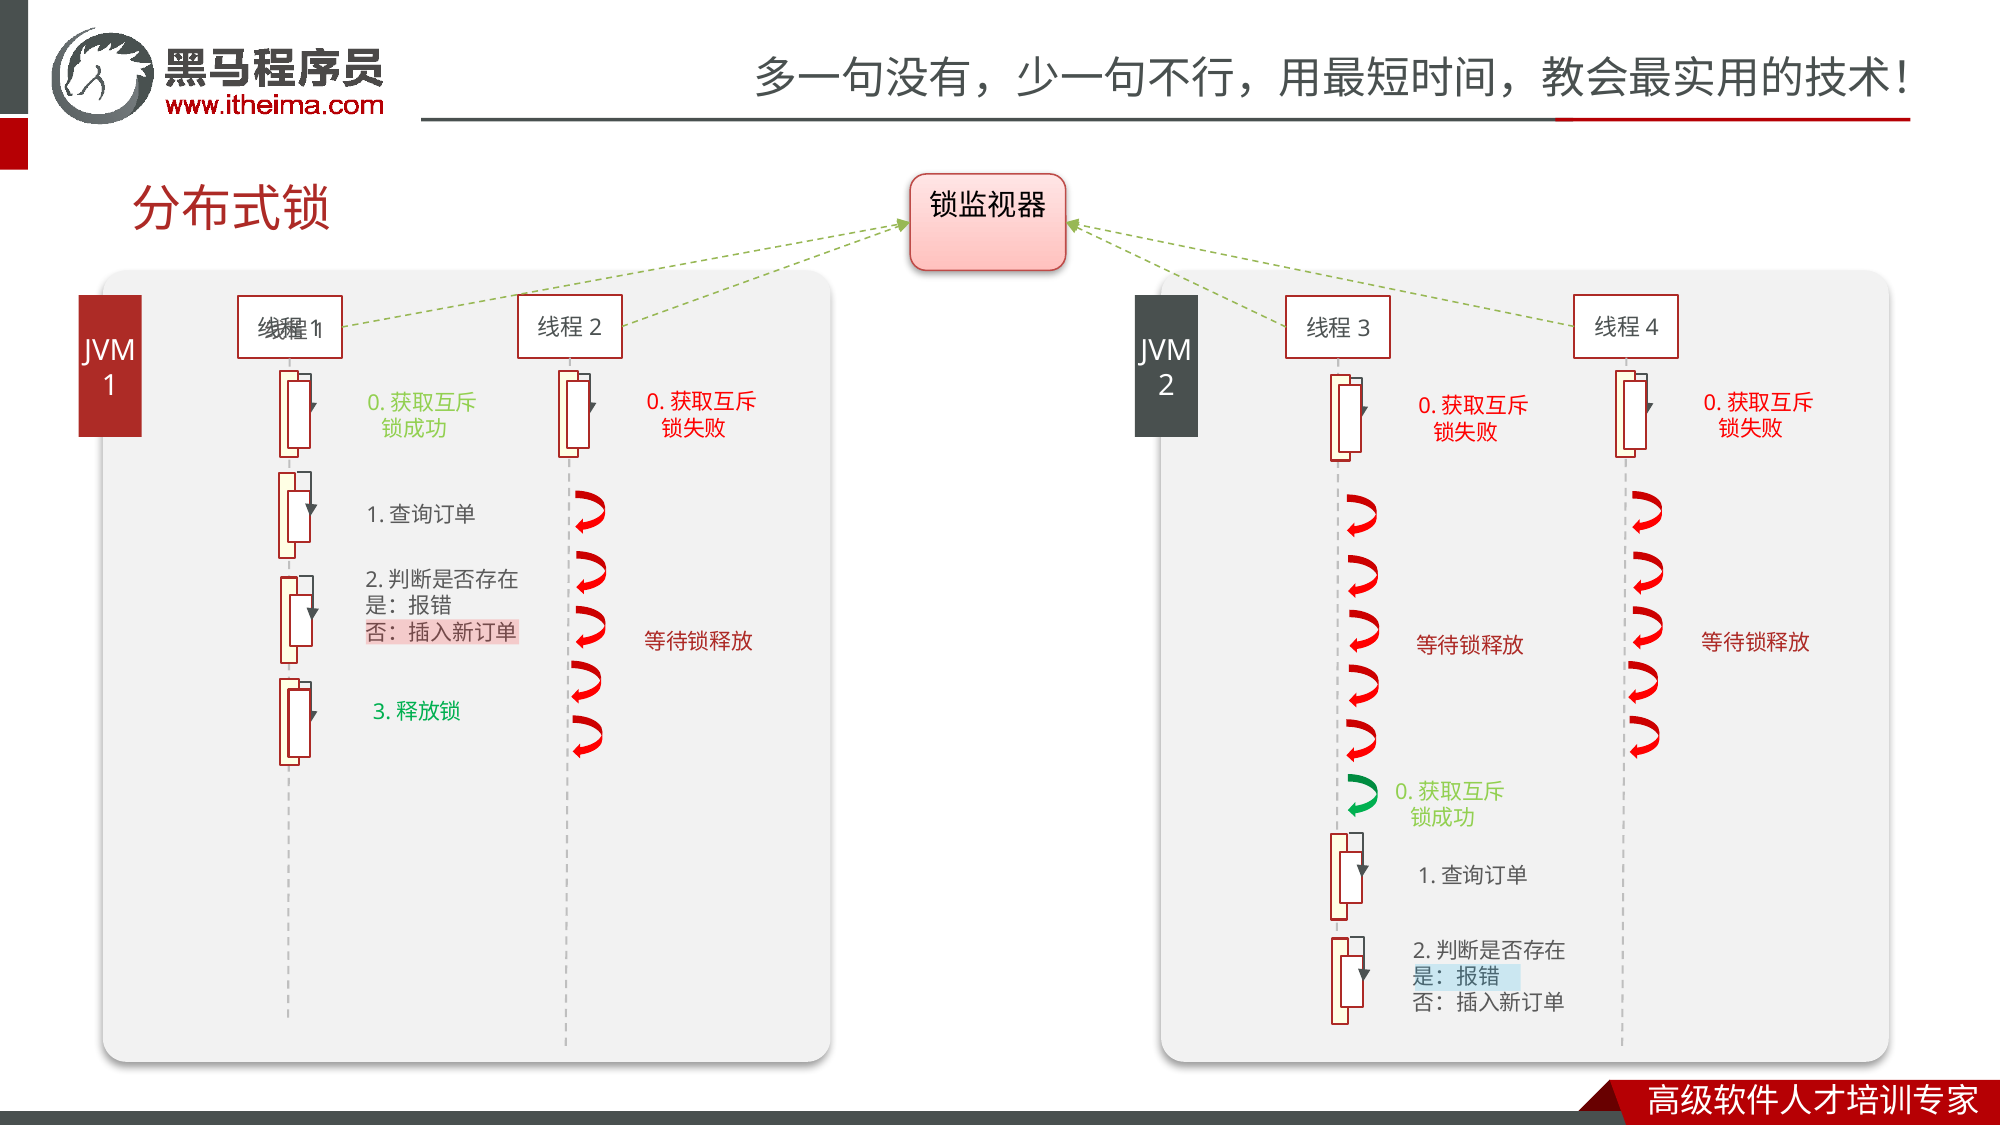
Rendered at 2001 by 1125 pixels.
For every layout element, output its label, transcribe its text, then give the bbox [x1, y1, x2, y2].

text_box [294, 369, 301, 379]
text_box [1621, 407, 1627, 1047]
picture [50, 26, 384, 125]
text_box [1159, 268, 1891, 1064]
text_box 0.获取互斥 锁失败 [631, 380, 778, 448]
text_box [278, 369, 282, 391]
text_box 等待锁释放 [629, 620, 808, 662]
text_box 1.查询订单 [351, 493, 525, 535]
text_box [575, 379, 591, 386]
text_box [1344, 717, 1379, 765]
text_box 0.获取互斥 锁成功 [352, 380, 499, 448]
text_box [575, 603, 608, 651]
text_box [294, 677, 301, 687]
text_box [575, 488, 608, 536]
text_box 0.获取互斥 锁失败 [1403, 384, 1550, 452]
text_box [1343, 936, 1350, 951]
text_box [294, 379, 312, 386]
text_box JVM2 [1133, 337, 1200, 439]
text_box [575, 409, 591, 450]
text_box 2.判断是否存在 是：报错 否：插入新订单 [1398, 928, 1608, 1023]
text_box [1343, 832, 1349, 847]
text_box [282, 591, 328, 605]
text_box JVM1 [77, 293, 144, 439]
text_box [282, 387, 325, 401]
text_box 1.查询订单 [1403, 854, 1577, 896]
text_box [1343, 373, 1352, 383]
text_box [294, 509, 312, 544]
text_box 线程1 [235, 294, 344, 360]
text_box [283, 696, 325, 710]
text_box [1333, 391, 1376, 405]
text_box [1632, 549, 1666, 597]
text_box [575, 450, 580, 459]
text_box 等待锁释放 [1401, 624, 1580, 666]
text_box [1340, 1009, 1350, 1026]
text_box [294, 575, 299, 590]
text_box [281, 487, 327, 501]
text_box 2.判断是否存在 是：报错 否：插入新订单 [350, 558, 560, 652]
text_box 0.获取互斥 锁成功 [1380, 770, 1527, 838]
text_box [565, 357, 571, 387]
text_box [1632, 379, 1648, 386]
text_box [1343, 413, 1363, 454]
text_box [1632, 713, 1662, 761]
text_box [1632, 659, 1661, 706]
text_box 0.获取互斥 锁失败 [1688, 381, 1835, 449]
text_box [1619, 388, 1661, 402]
text_box [1344, 492, 1379, 540]
text_box [1345, 771, 1380, 819]
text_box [1621, 357, 1627, 387]
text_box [562, 387, 604, 401]
text_box [1343, 905, 1349, 922]
text_box [294, 451, 301, 459]
text_box [1632, 451, 1637, 459]
text_box [1343, 870, 1364, 905]
text_box [1346, 662, 1381, 710]
text_box 分布式锁 [116, 169, 1872, 245]
text_box 线程4 [1572, 293, 1681, 360]
text_box [575, 549, 609, 597]
text_box [1632, 408, 1648, 451]
text_box [294, 613, 314, 648]
text_box [294, 409, 312, 451]
text_box [277, 471, 282, 491]
text_box [278, 707, 282, 767]
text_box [1334, 952, 1380, 966]
text_box [278, 677, 282, 703]
text_box [294, 759, 301, 767]
text_box [1413, 962, 1523, 993]
text_box [1343, 454, 1352, 463]
text_box [1632, 488, 1665, 536]
text_box [294, 687, 312, 694]
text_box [621, 221, 911, 327]
text_box 锁监视器 [909, 173, 1067, 272]
text_box [1343, 974, 1365, 1009]
text_box 等待锁释放 [1686, 620, 1865, 662]
text_box 线程2 [516, 336, 624, 360]
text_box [1065, 221, 1575, 327]
text_box [294, 648, 299, 665]
text_box [575, 713, 605, 761]
text_box [1347, 607, 1382, 655]
text_box [278, 404, 282, 459]
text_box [341, 221, 621, 328]
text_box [1332, 848, 1378, 862]
text_box [1345, 552, 1380, 600]
text_box 3.释放锁 [358, 690, 522, 732]
text_box 线程1 [249, 309, 349, 351]
text_box 线程3 [1284, 335, 1392, 360]
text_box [565, 409, 571, 1047]
text_box [1632, 604, 1665, 652]
text_box [1632, 369, 1637, 379]
text_box [1330, 973, 1335, 1026]
text_box [100, 268, 833, 1064]
text_box [1343, 383, 1363, 390]
text_box [575, 369, 580, 379]
text_box [277, 504, 282, 561]
text_box [364, 617, 521, 647]
text_box [575, 658, 604, 706]
text_box [294, 716, 312, 759]
